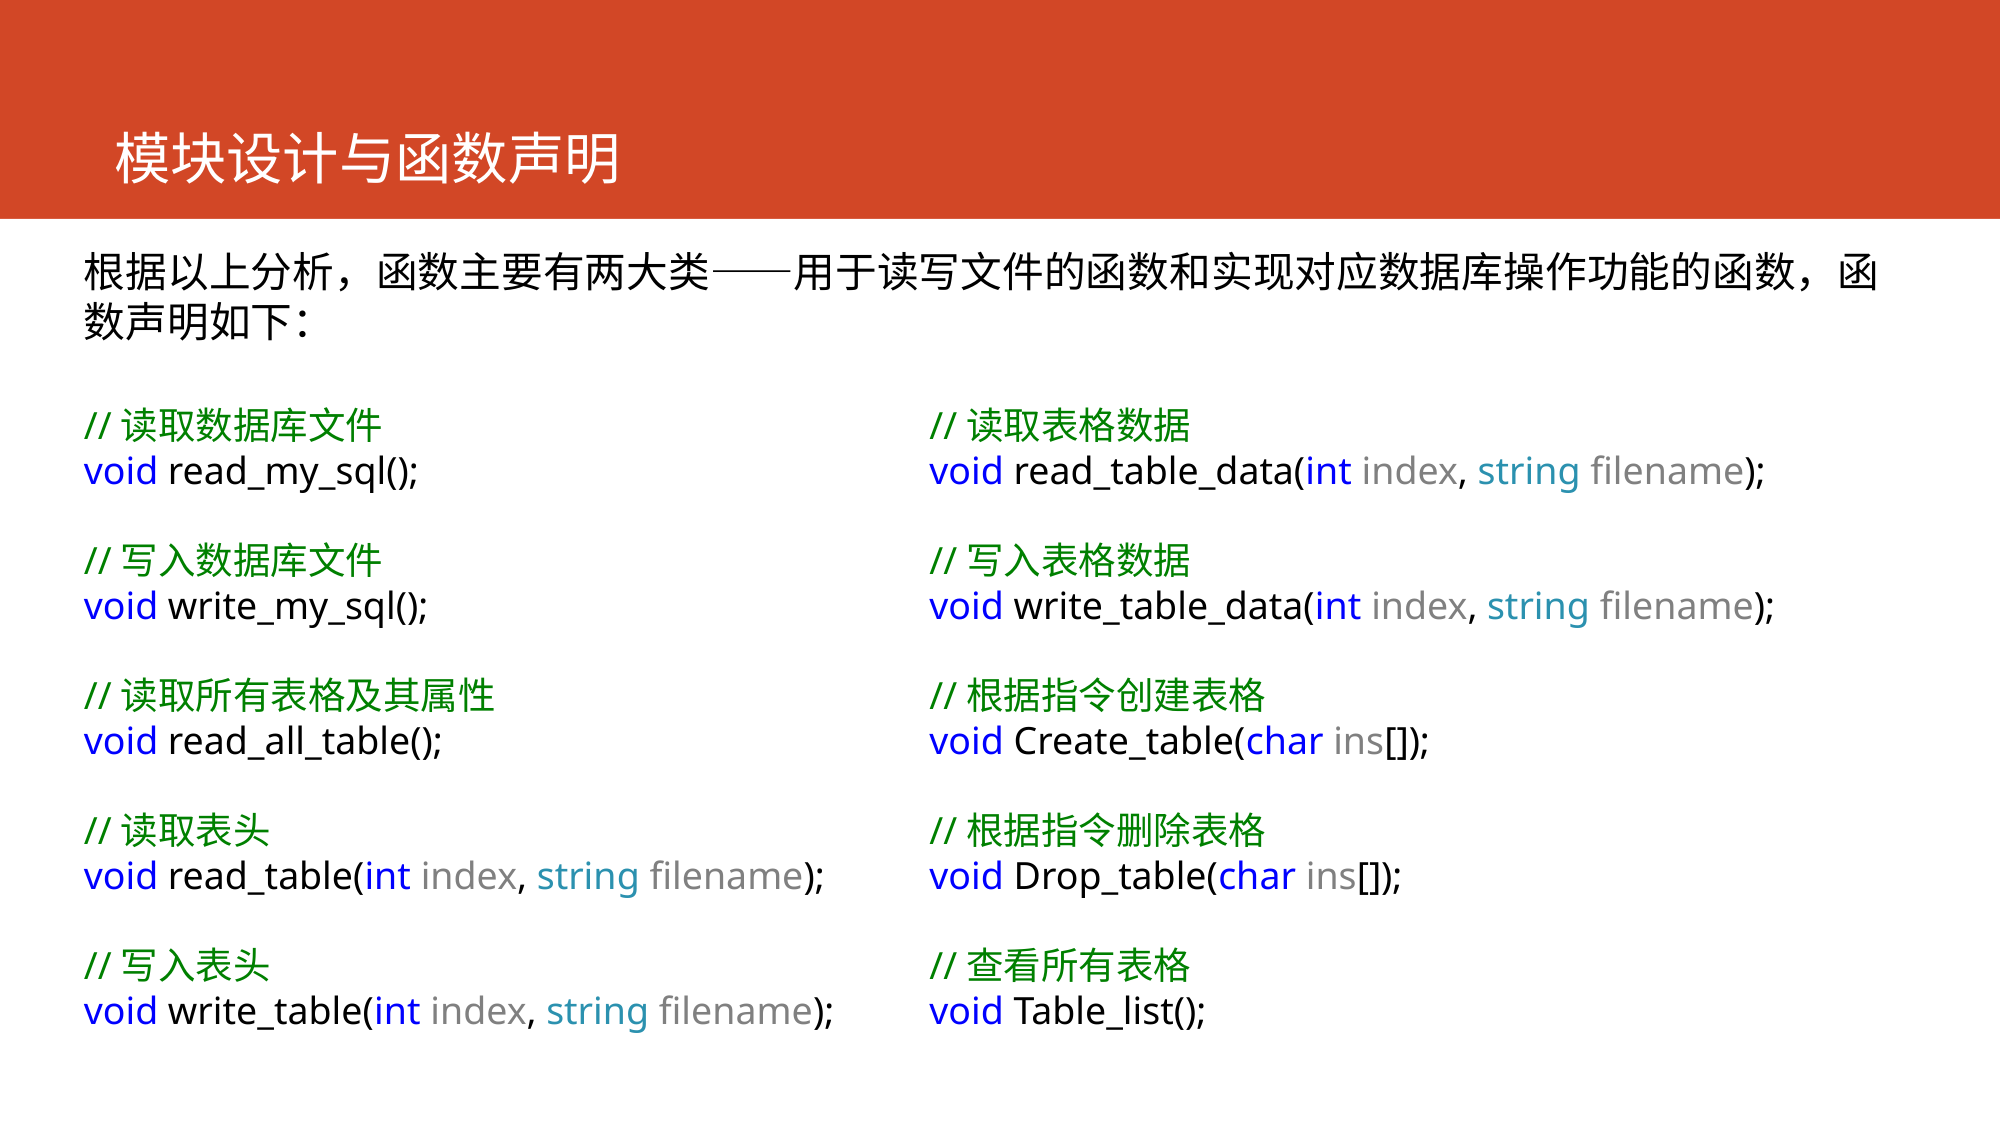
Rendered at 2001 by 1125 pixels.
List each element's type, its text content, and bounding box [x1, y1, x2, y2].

title 模块设计与函数声明 [99, 0, 1863, 199]
text_box //读取数据库文件 void read_my_sql(); //写入数据库文件 void write_my_sql(); //读取所有表格及其属性 void read_all_table(); //读取表头 void read_table(int index, string filename); //写入表头 void write_table(int index, string filename); [69, 394, 914, 1040]
text_box 根据以上分析，函数主要有两大类——用于读写文件的函数和实现对应数据库操作功能的函数，函数声明如下： [69, 238, 1915, 354]
text_box //读取表格数据 void read_table_data(int index, string filename); //写入表格数据 void write_table_data(int index, string filename); //根据指令创建表格 void Create_table(char ins[]); //根据指令删除表格 void Drop_table(char ins[]); //查看所有表格 void Table_list(); [914, 394, 1915, 1040]
